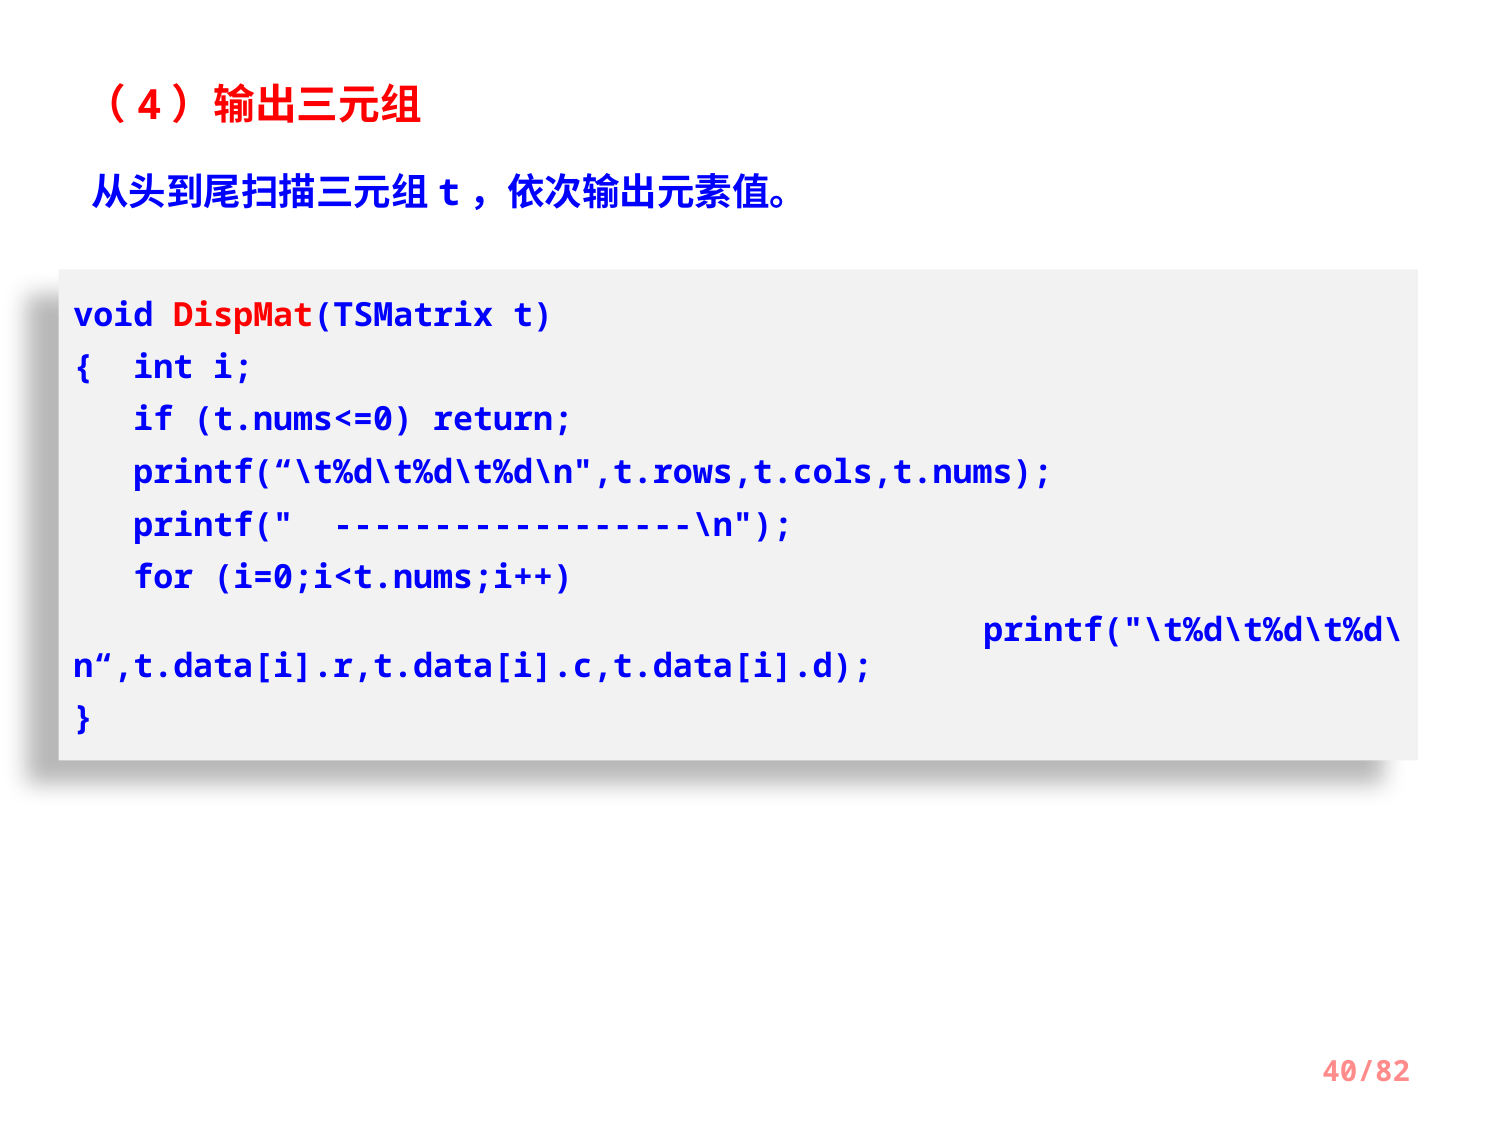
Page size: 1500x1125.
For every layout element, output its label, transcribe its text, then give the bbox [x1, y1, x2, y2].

text_box （4）输出三元组 [70, 70, 591, 136]
text_box void DispMat(TSMatrix t) { int i; if (t.nums<=0) return; printf(“\t%d\t%d\t%d\n",t.rows,t.cols,t.nums); printf(" ------------------\n"); for (i=0;i<t.nums;i++) printf("\t%d\t%d\t%d\n“,t.data[i].r,t.data[i].c,t.data[i].d); } [58, 269, 1419, 761]
slide_number 40/82 [1074, 1042, 1425, 1103]
text_box 从头到尾扫描三元组t，依次输出元素值。 [76, 160, 1090, 221]
